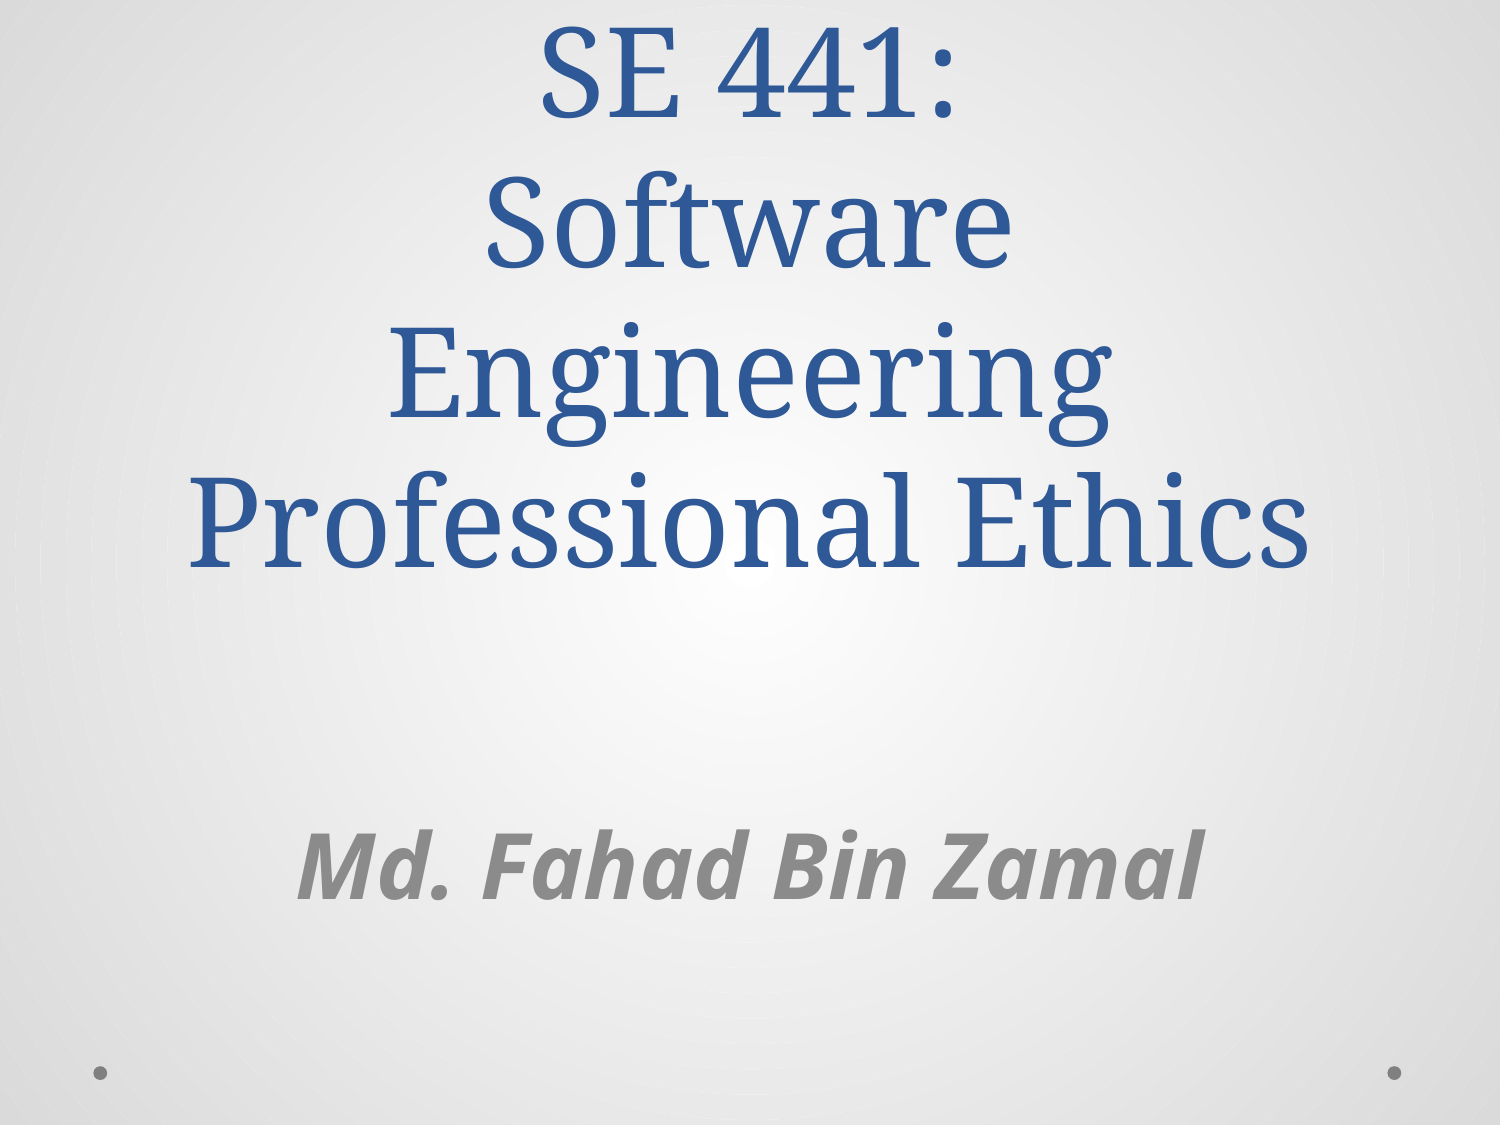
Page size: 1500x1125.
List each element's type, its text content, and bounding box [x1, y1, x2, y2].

subtitle Md. Fahad Bin Zamal [225, 800, 1275, 1000]
title SE 441: Software Engineering Professional Ethics [112, 99, 1388, 800]
